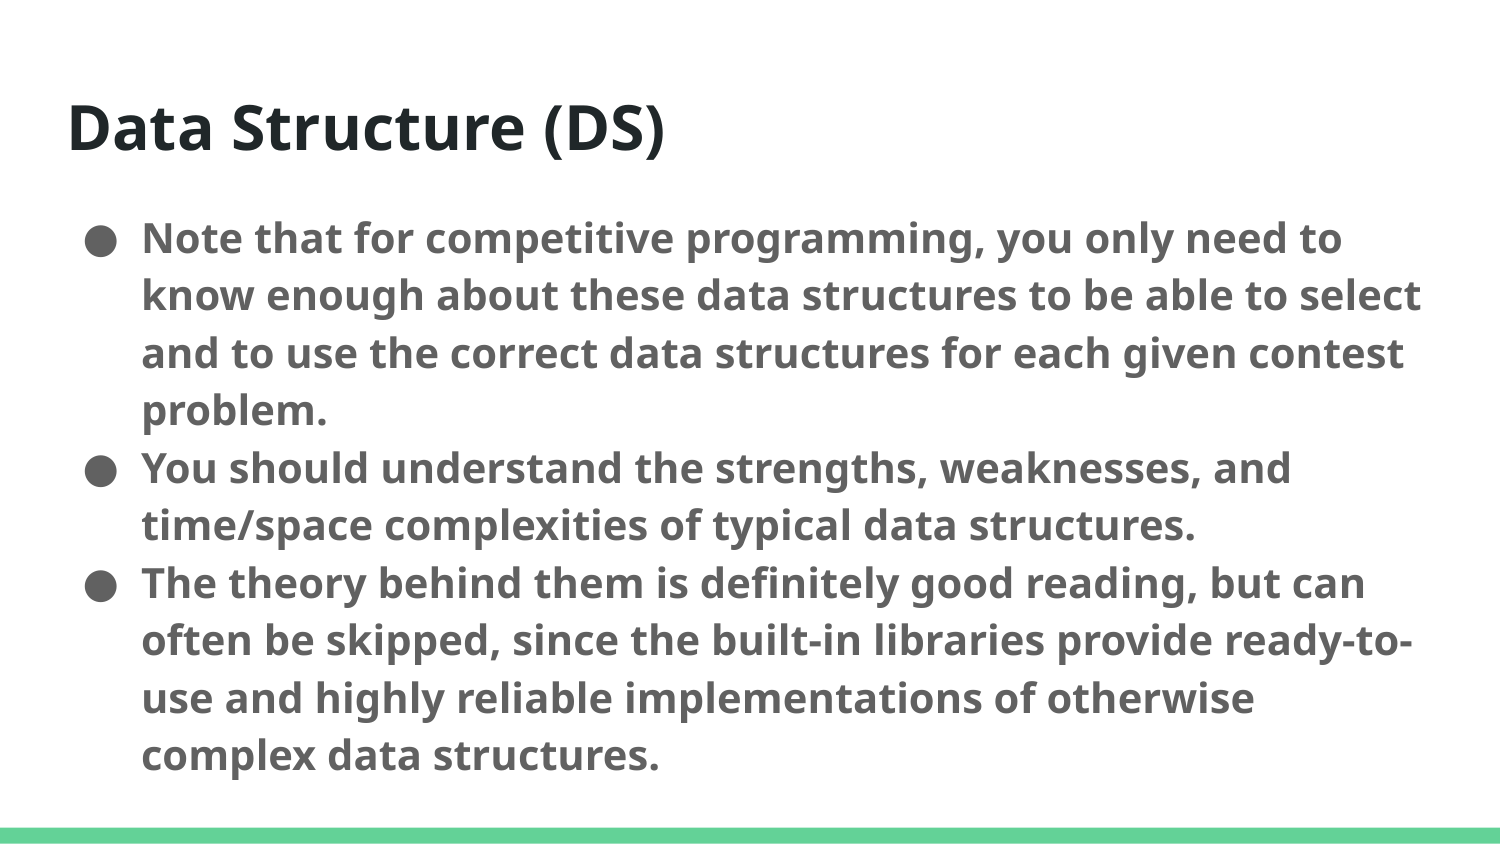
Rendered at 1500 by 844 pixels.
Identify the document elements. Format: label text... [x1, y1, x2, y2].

list Note that for competitive programming, you only need to know enough about these data structures to be able to select and to use the correct data structures for each given contest problem. You should understand the strengths, weaknesses, and time/space complexities of typical data structures. The theory behind them is definitely good reading, but can often be skipped, since the built-in libraries provide ready-to-use and highly reliable implementations of otherwise complex data structures. [51, 189, 1449, 750]
title Data Structure (DS) [51, 72, 1449, 167]
